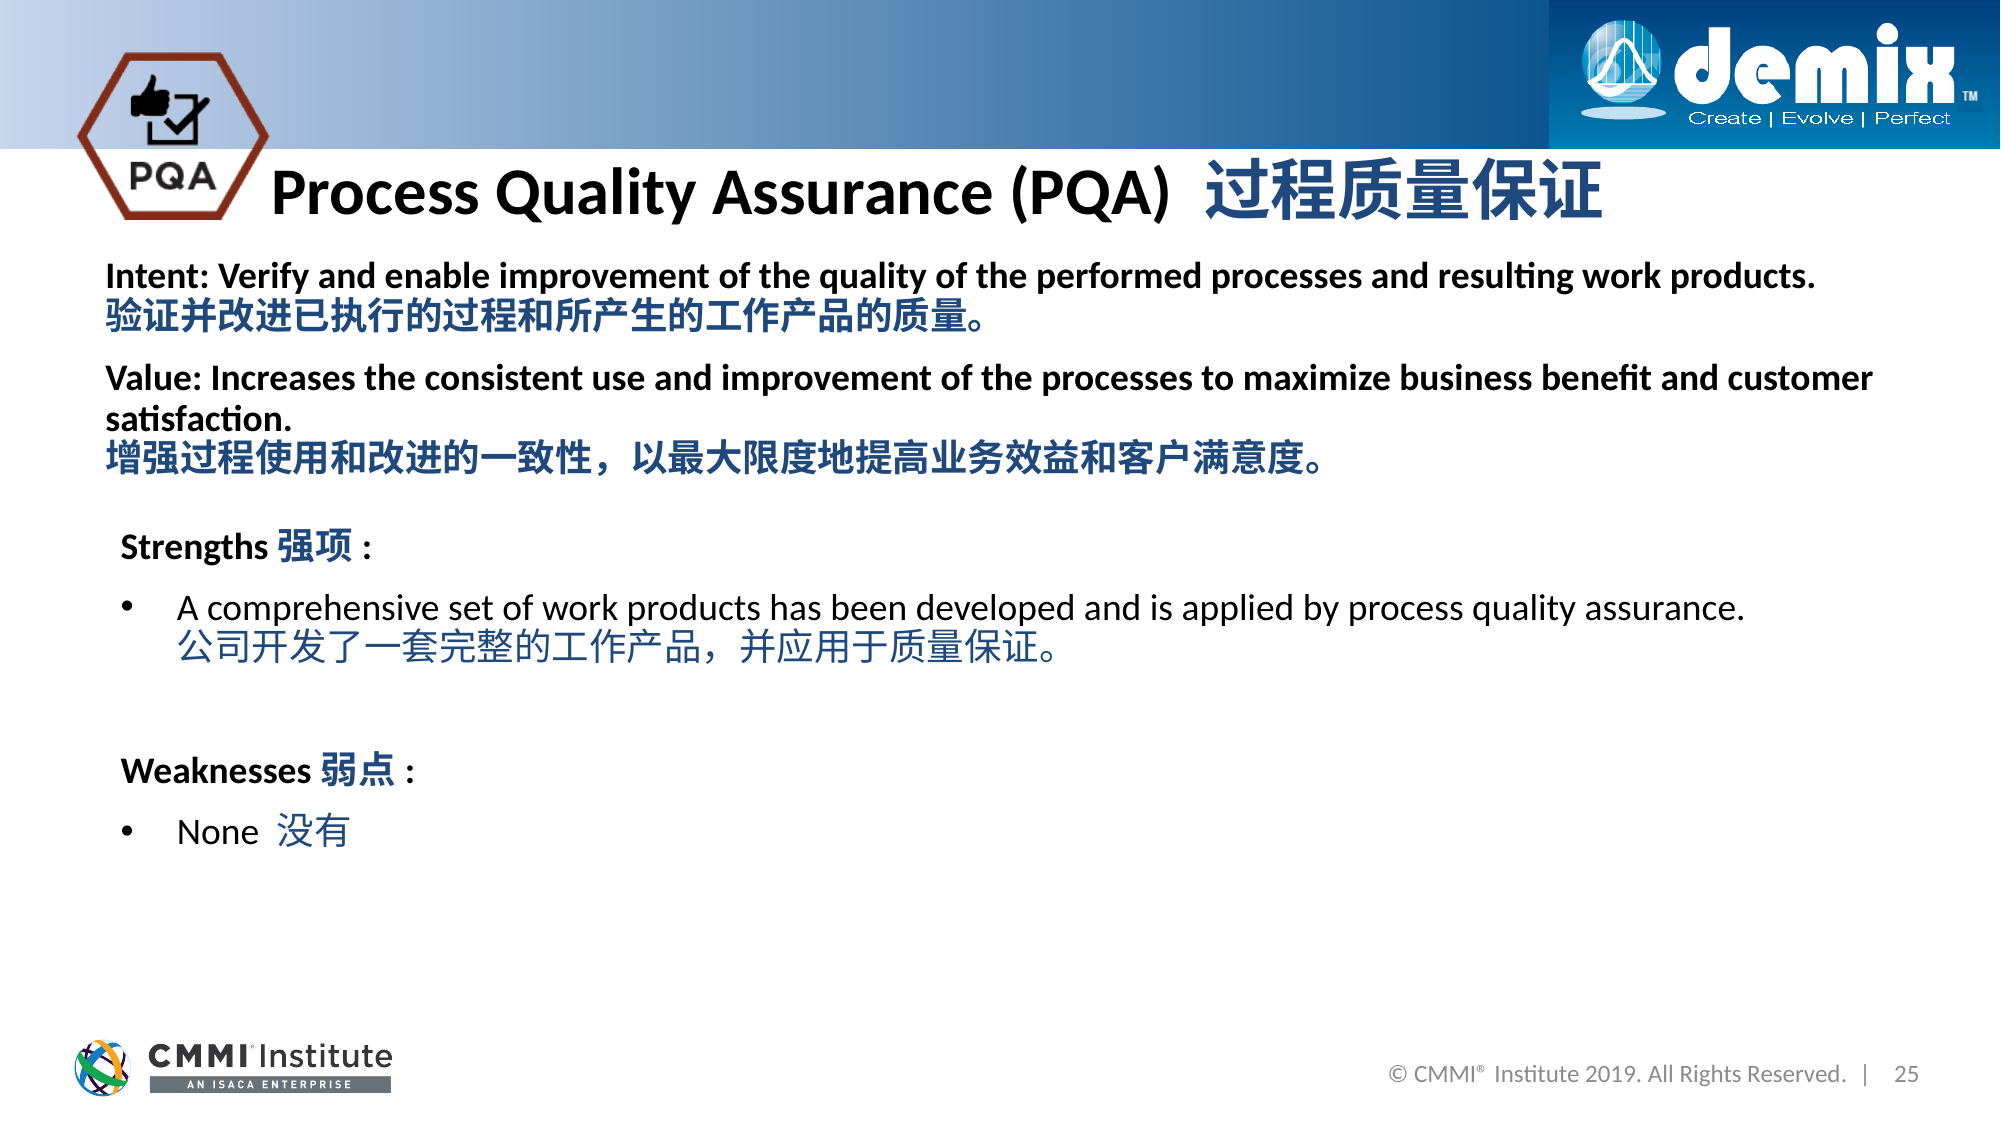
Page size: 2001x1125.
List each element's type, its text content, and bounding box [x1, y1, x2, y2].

picture [76, 52, 272, 220]
list Strengths强项: A comprehensive set of work products has been developed and is applied by process quality assurance. 公司开发了一套完整的工作产品，并应用于质量保证。 Weaknesses弱点: None 没有 [105, 519, 1954, 1125]
list Intent: Verify and enable improvement of the quality of the performed processes and resulting work products. 验证并改进已执行的过程和所产生的工作产品的质量。 Value: Increases the consistent use and improvement of the processes to maximize business benefit and customer satisfaction. 增强过程使用和改进的一致性，以最大限度地提高业务效益和客户满意度。 [90, 249, 1939, 902]
picture [1549, 0, 2000, 111]
picture [41, 993, 105, 1125]
title Process Quality Assurance (PQA) 过程质量保证 [255, 91, 1900, 249]
